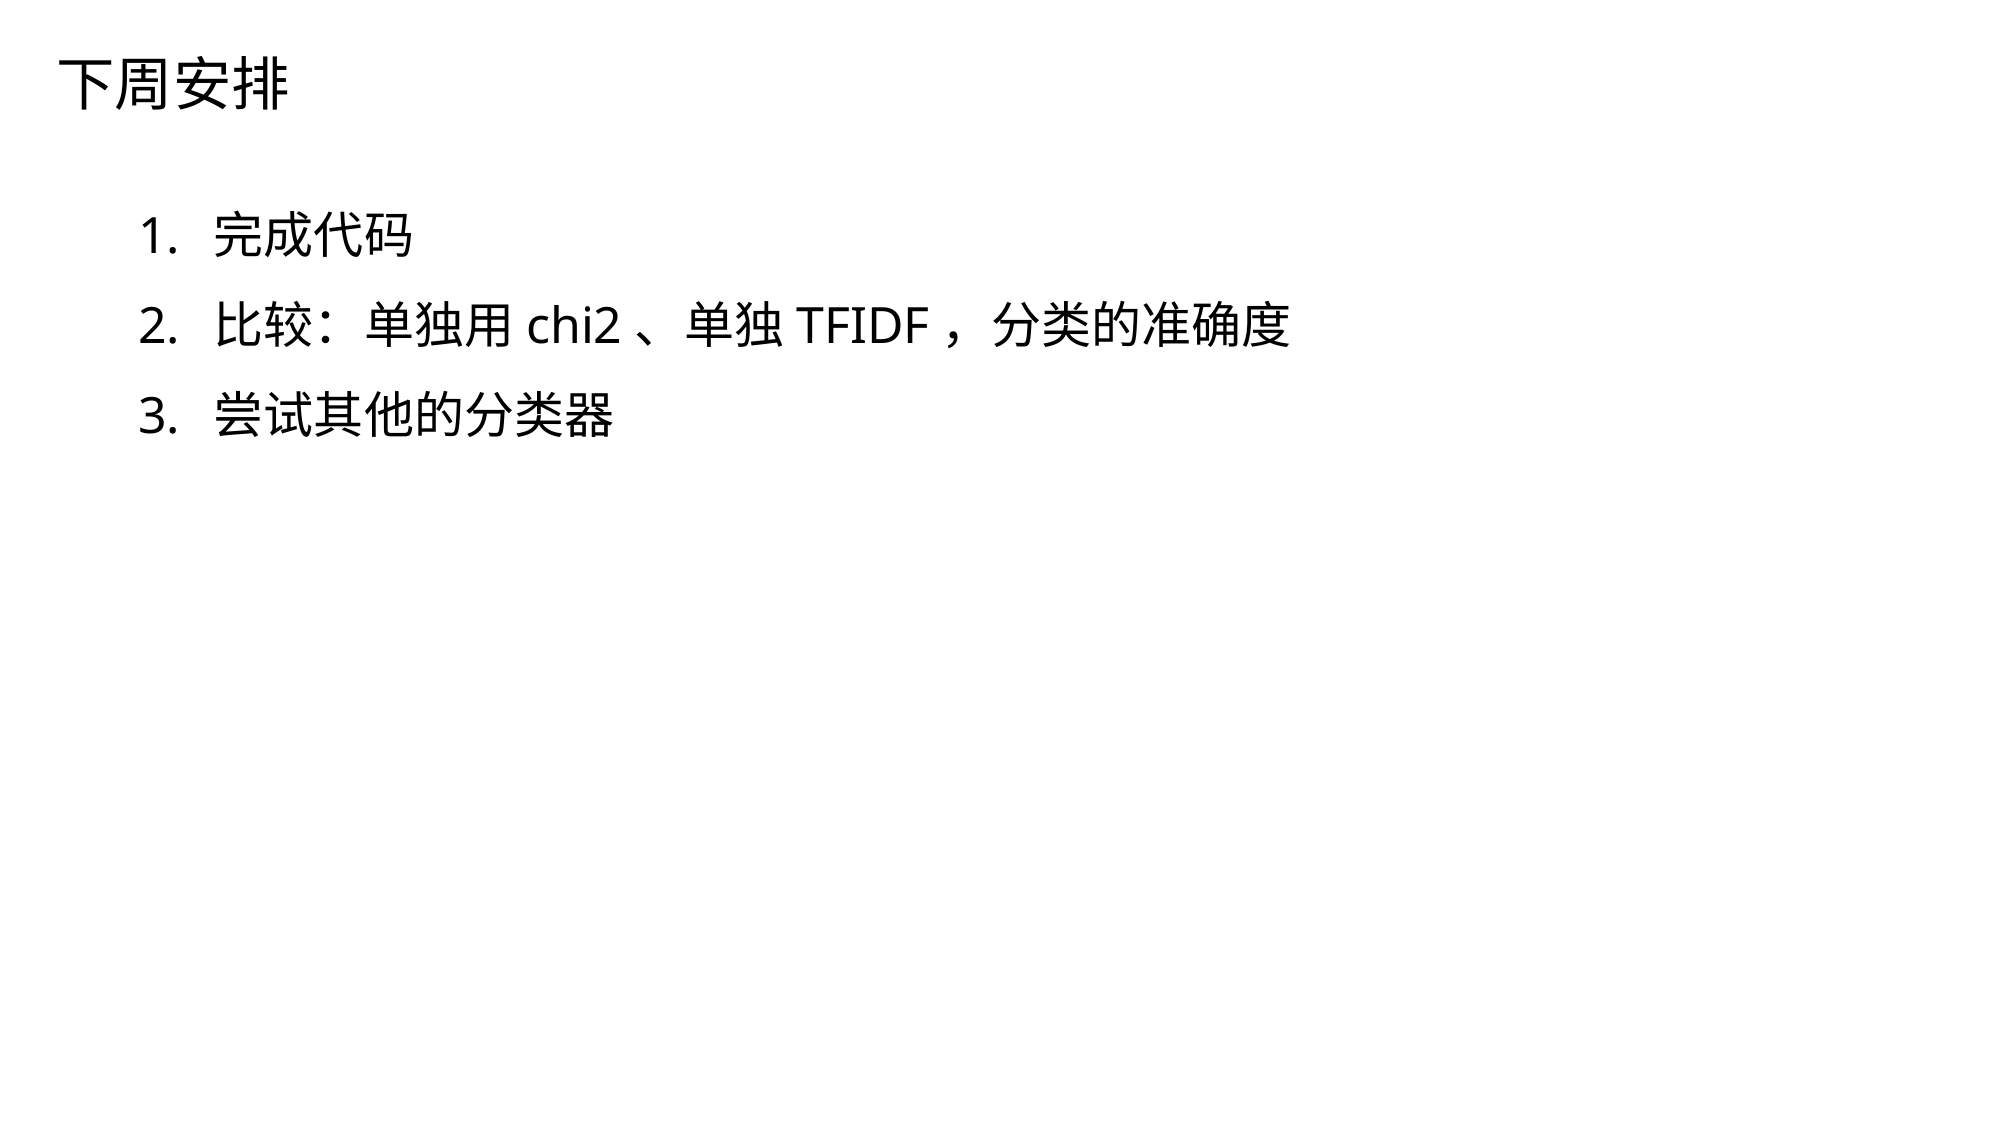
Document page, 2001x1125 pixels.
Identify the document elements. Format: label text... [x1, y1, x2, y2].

text_box 完成代码 比较：单独用chi2、单独TFIDF，分类的准确度 尝试其他的分类器 [124, 166, 1704, 452]
text_box [72, 125, 1882, 283]
text_box 下周安排 [42, 39, 572, 125]
